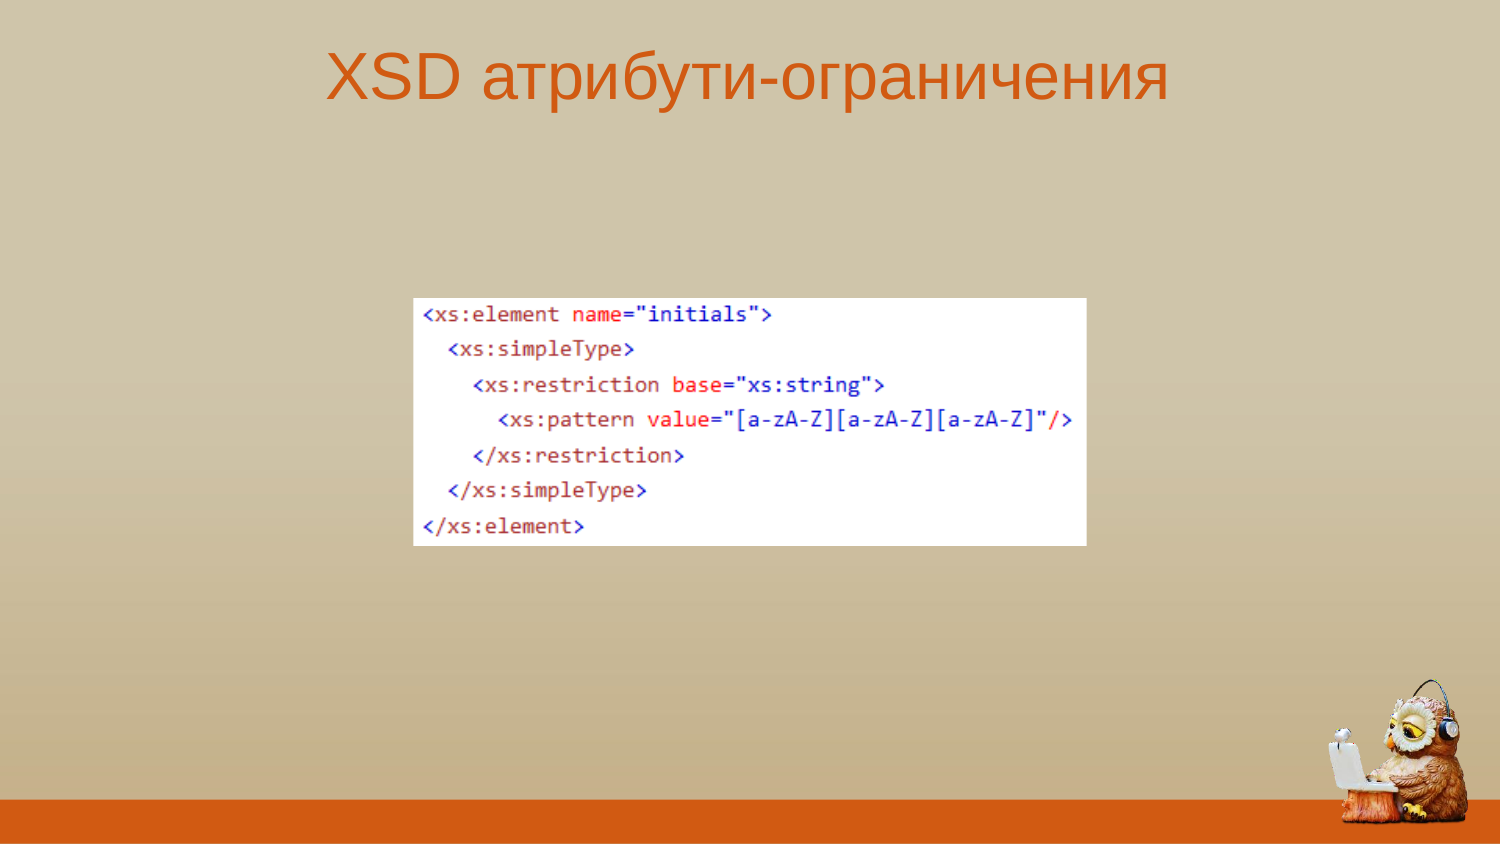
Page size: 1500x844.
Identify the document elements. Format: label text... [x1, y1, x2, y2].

title XSD атрибути-ограничения [323, 30, 1179, 174]
picture [0, 0, 1500, 826]
text_box [413, 298, 1087, 546]
